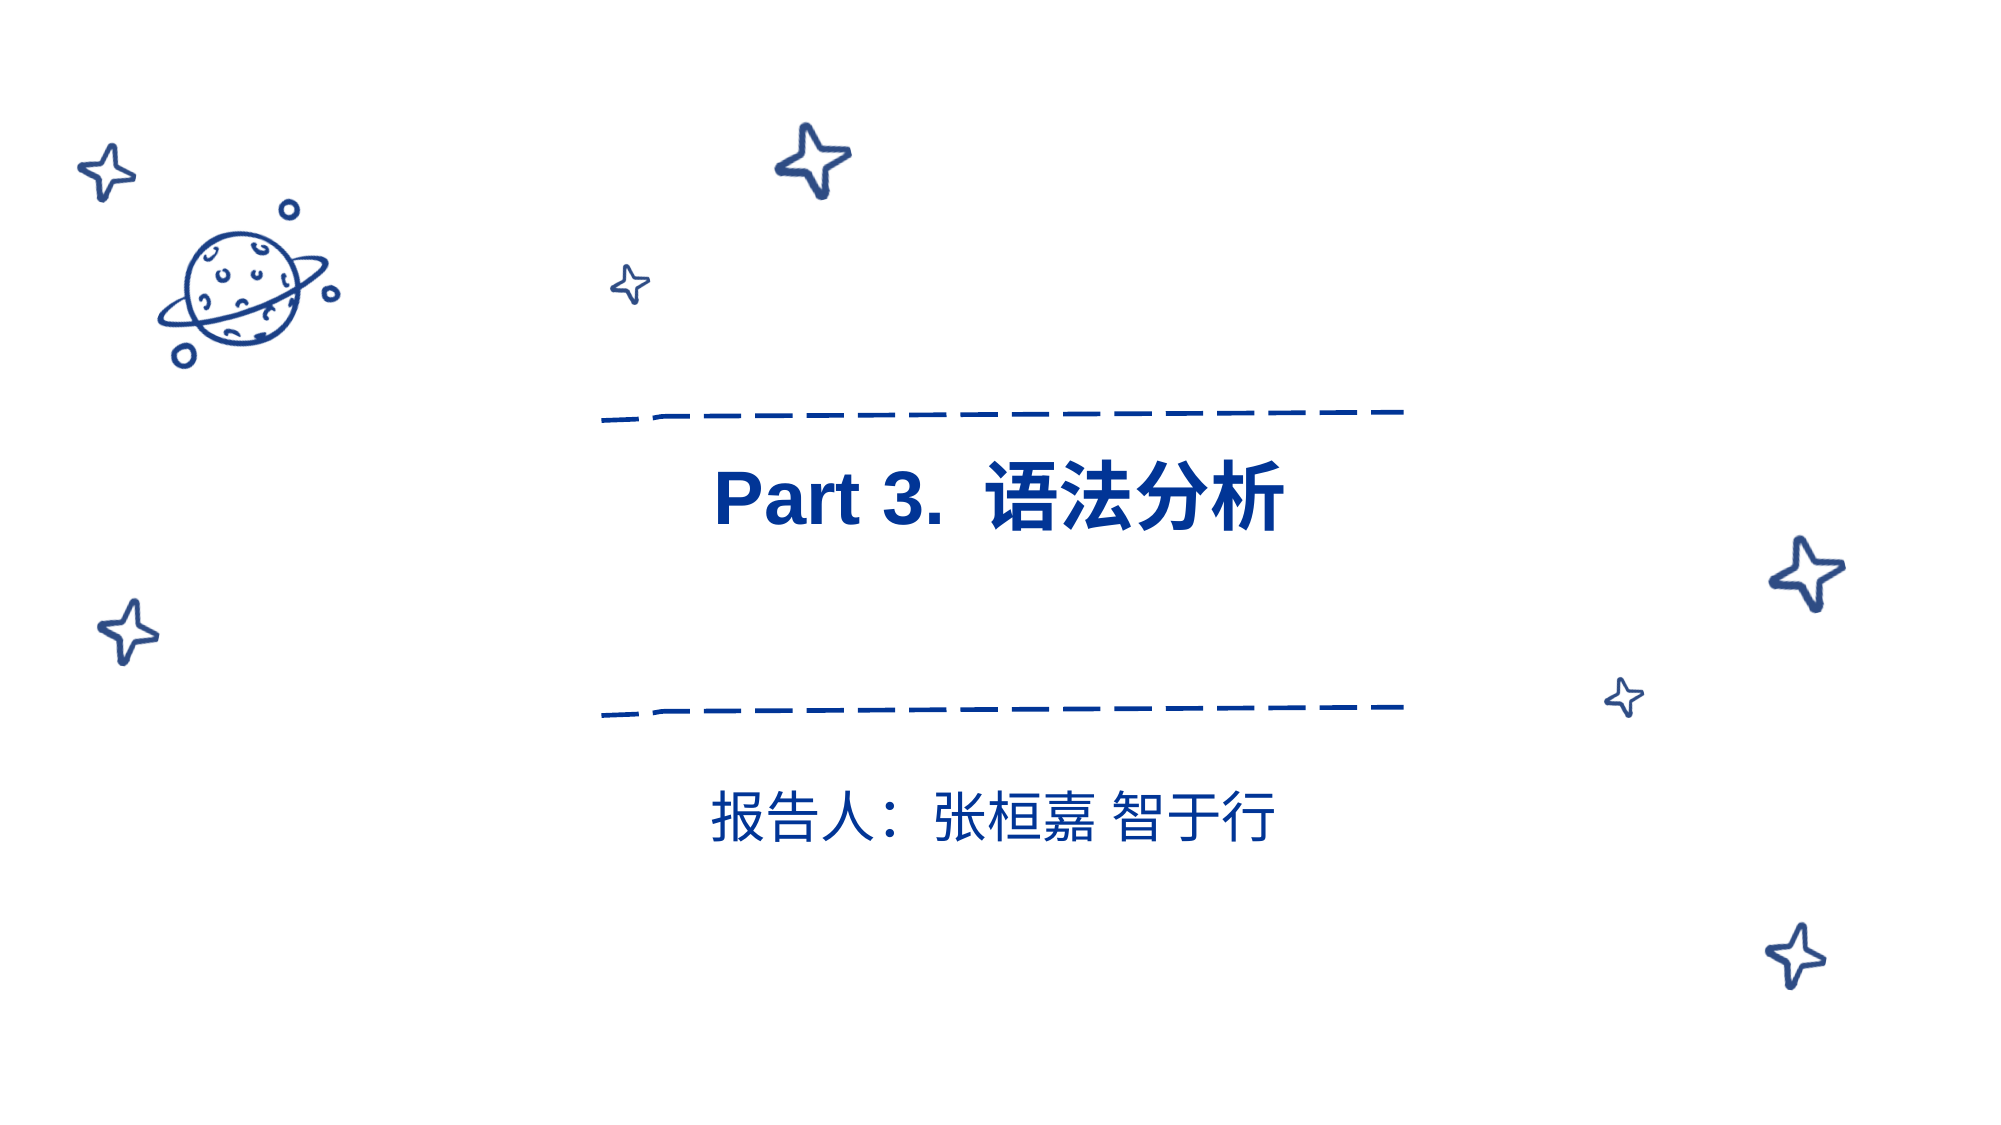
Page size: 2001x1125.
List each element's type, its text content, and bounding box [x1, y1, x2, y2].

title 报告人：张桓嘉 智于行 [538, 761, 1462, 886]
list Part 3. 语法分析 [538, 422, 1462, 548]
